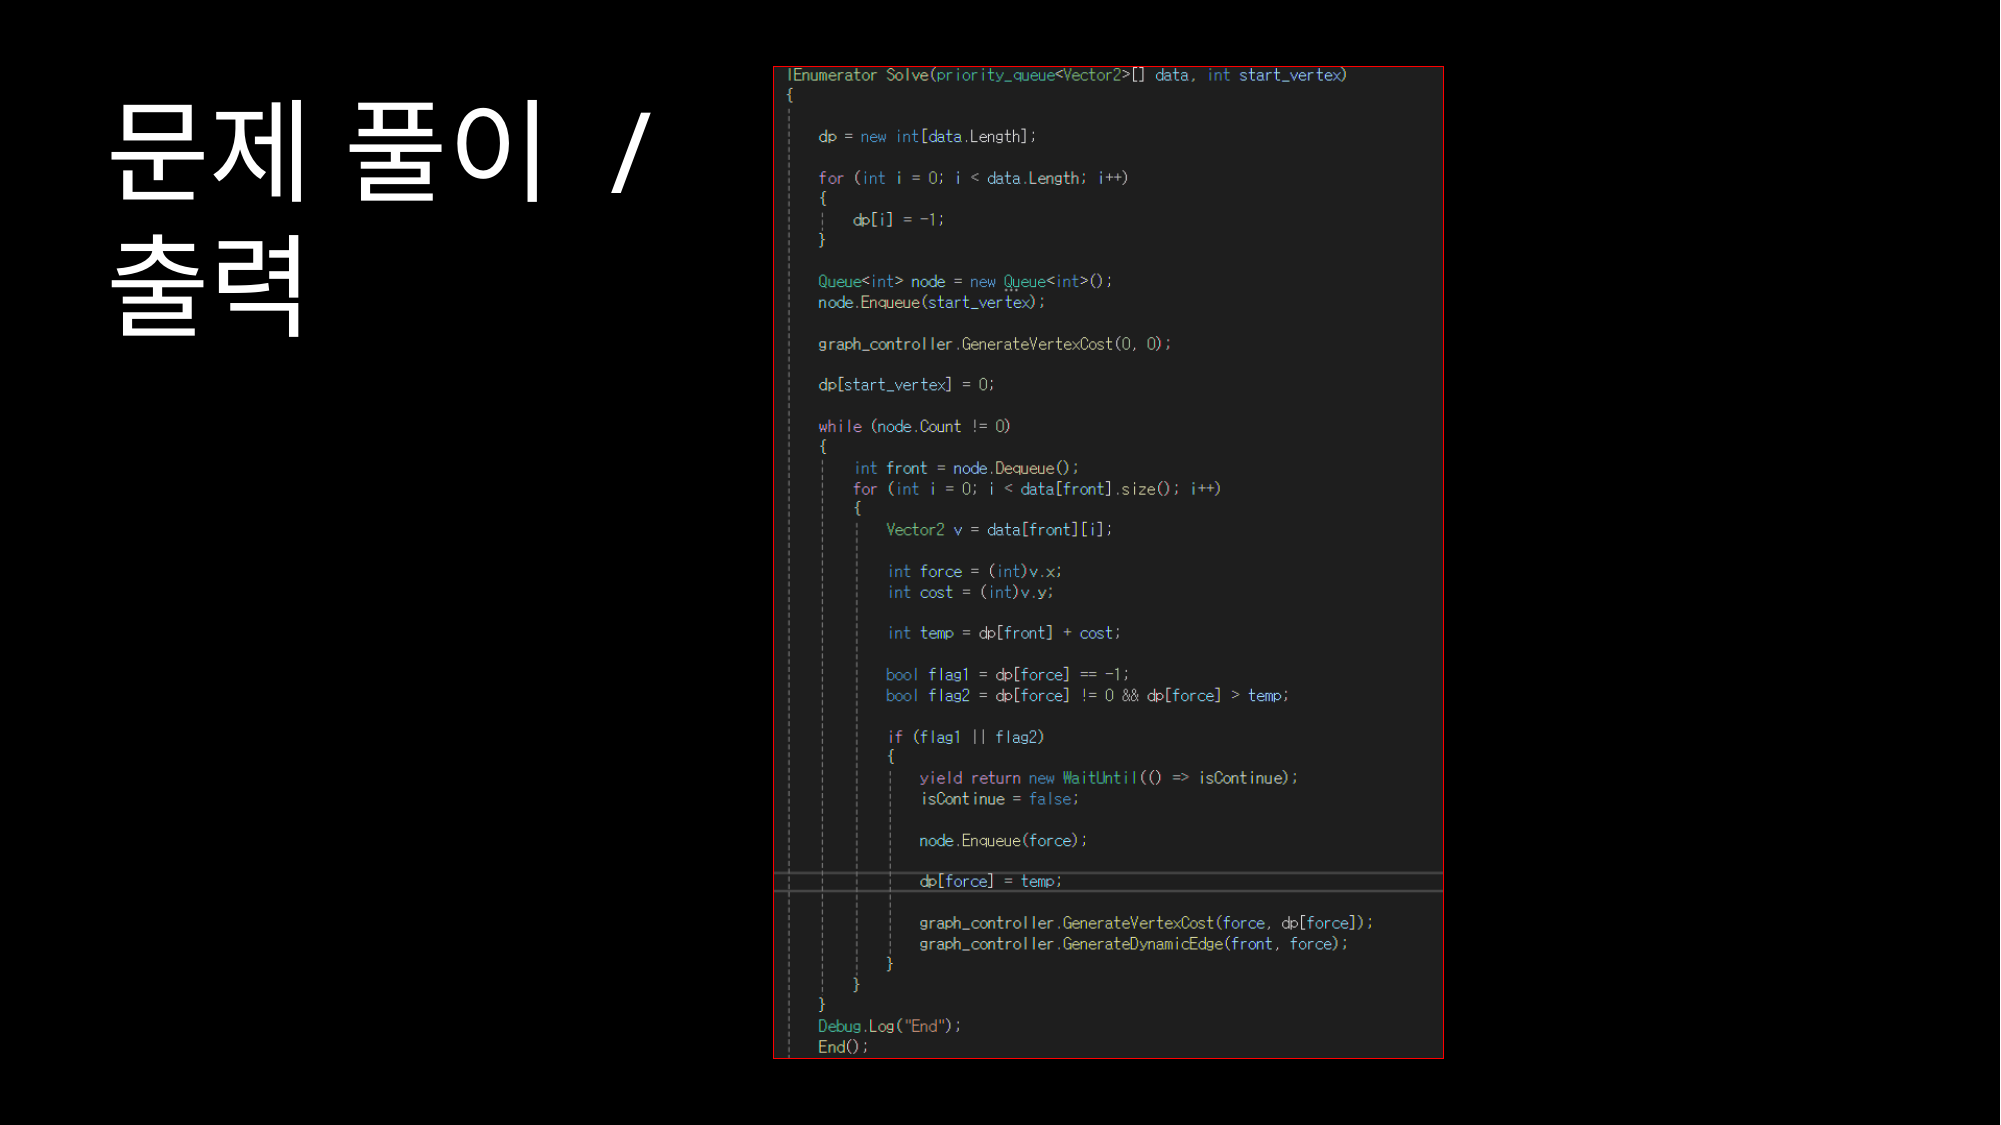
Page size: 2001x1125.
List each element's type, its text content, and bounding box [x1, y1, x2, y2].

text_box 문제 풀이 / 출력 [91, 73, 772, 359]
picture [772, 66, 1444, 1059]
